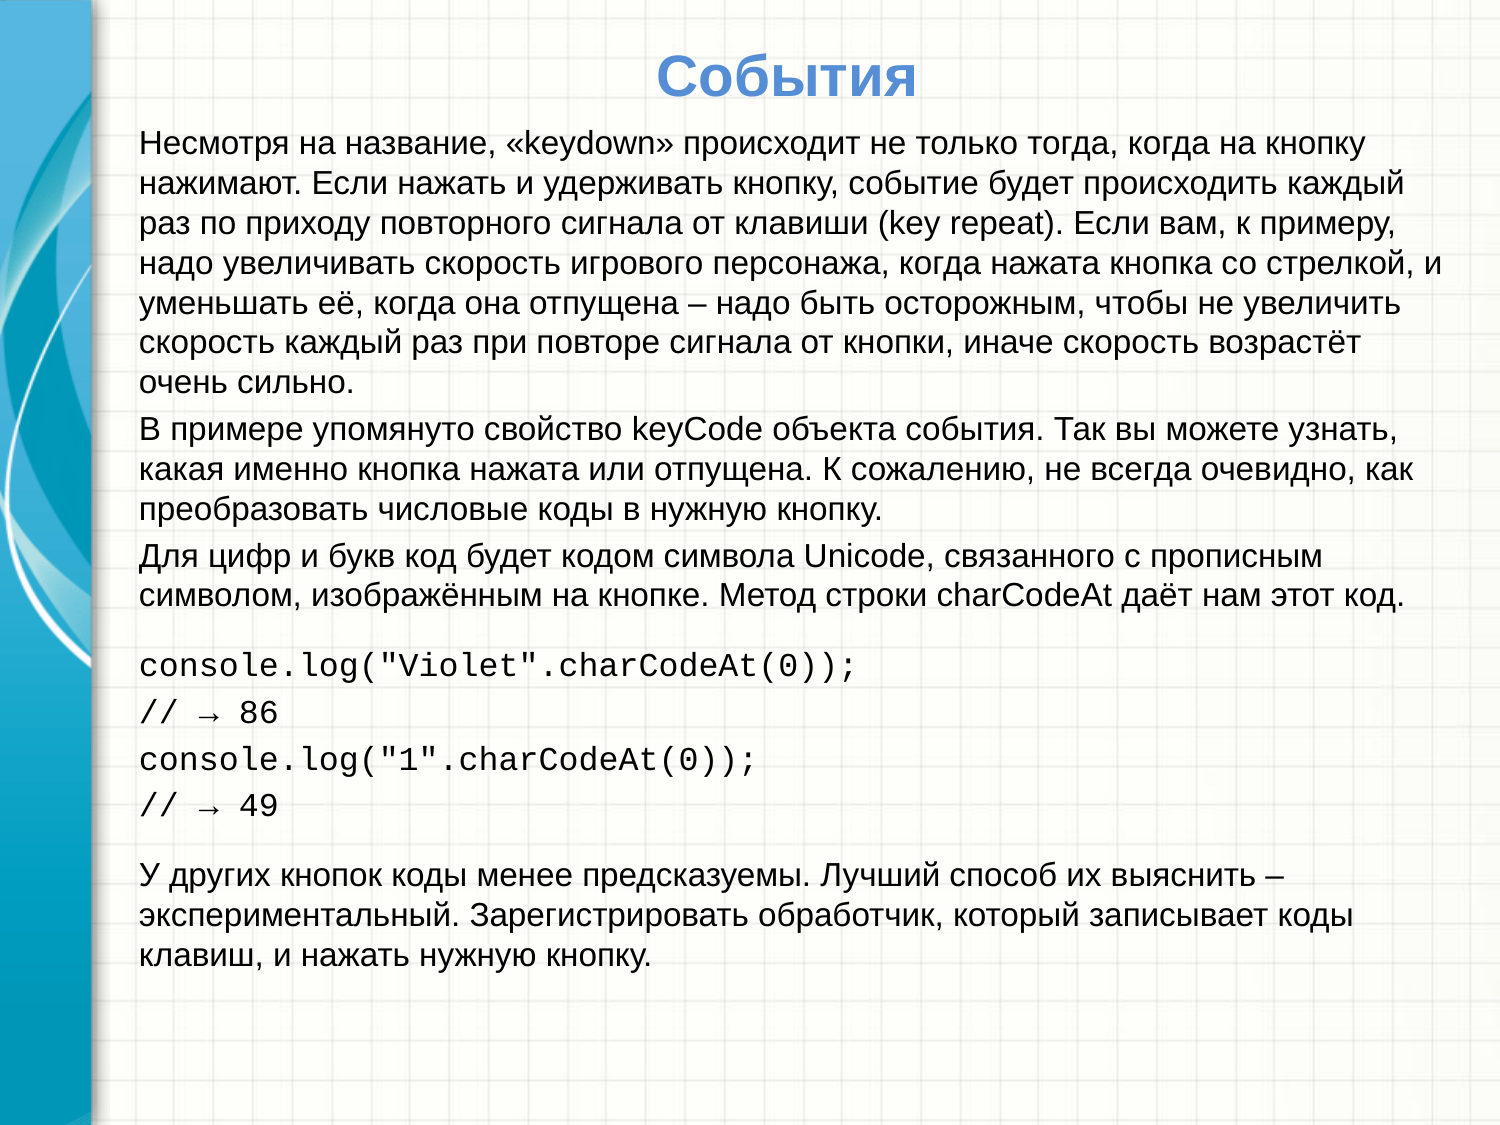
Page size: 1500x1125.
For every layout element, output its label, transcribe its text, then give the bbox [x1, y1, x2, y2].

picture [0, 0, 1500, 1125]
list Несмотря на название, «keydown» происходит не только тогда, когда на кнопку нажимают. Если нажать и удерживать кнопку, событие будет происходить каждый раз по приходу повторного сигнала от клавиши (key repeat). Если вам, к примеру, надо увеличивать скорость игрового персонажа, когда нажата кнопка со стрелкой, и уменьшать её, когда она отпущена – надо быть осторожным, чтобы не увеличить скорость каждый раз при повторе сигнала от кнопки, иначе скорость возрастёт очень сильно. В примере упомянуто свойство keyCode объекта события. Так вы можете узнать, какая именно кнопка нажата или отпущена. К сожалению, не всегда очевидно, как преобразовать числовые коды в нужную кнопку. Для цифр и букв код будет кодом символа Unicode, связанного с прописным символом, изображённым на кнопке. Метод строки charCodeAt даёт нам этот код. console.log("Violet".charCodeAt(0)); // → 86 console.log("1".charCodeAt(0)); // → 49 У других кнопок коды менее предсказуемы. Лучший способ их выяснить – экспериментальный. Зарегистрировать обработчик, который записывает коды клавиш, и нажать нужную кнопку. [123, 113, 1471, 1059]
title События [125, 44, 1450, 102]
